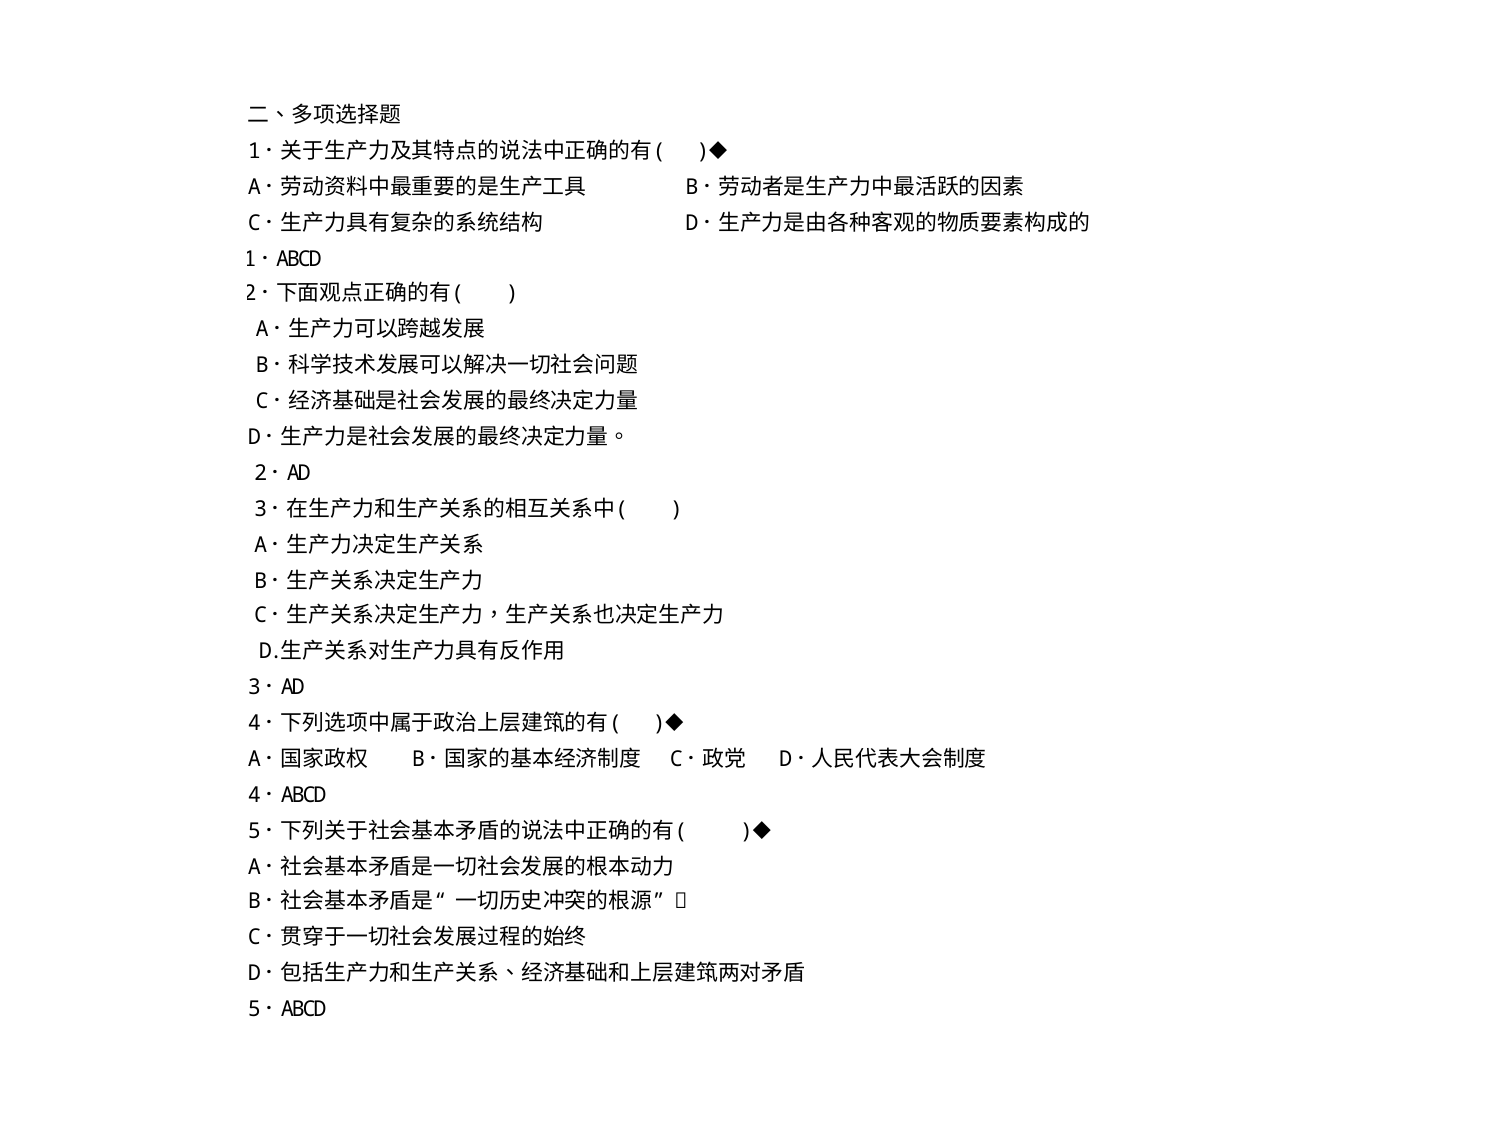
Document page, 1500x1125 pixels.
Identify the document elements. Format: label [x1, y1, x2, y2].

picture [247, 97, 1253, 1028]
